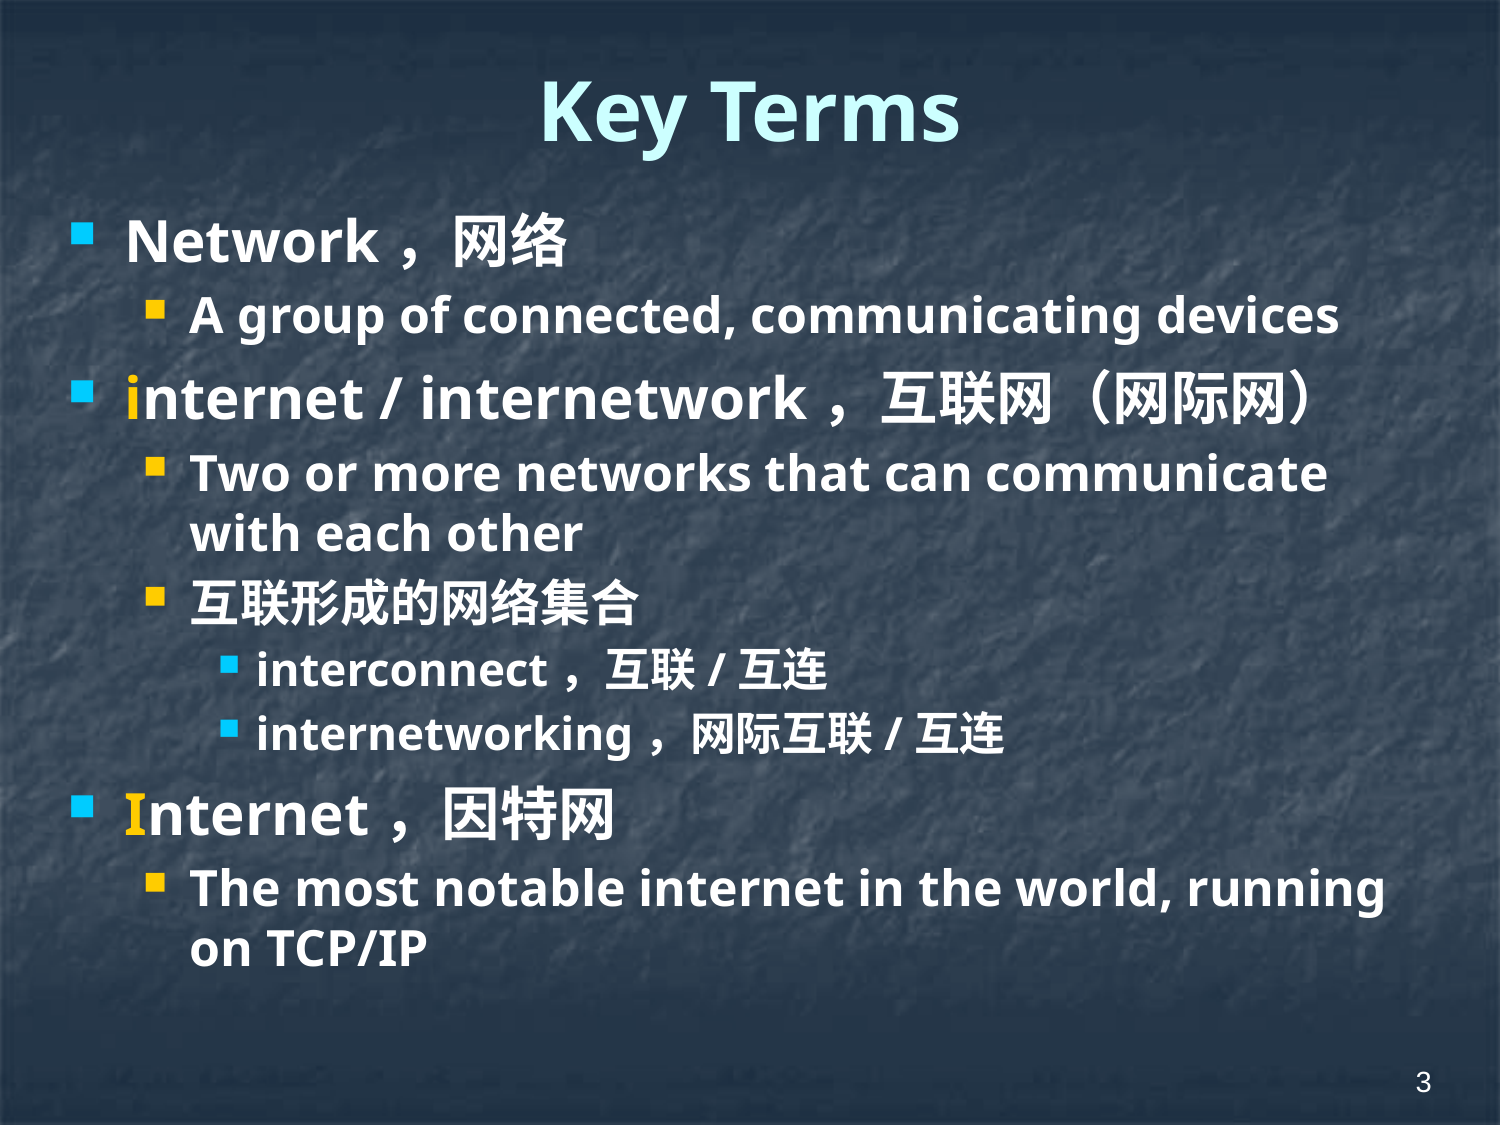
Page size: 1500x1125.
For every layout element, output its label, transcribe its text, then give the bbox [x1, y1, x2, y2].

list Network，网络 A group of connected, communicating devices internet / internetwork，互联网（网际网） Two or more networks that can communicate with each other 互联形成的网络集合 interconnect，互联/互连 internetworking，网际互联/互连 Internet，因特网 The most notable internet in the world, running on TCP/IP [53, 196, 1447, 1035]
slide_number 3 [1096, 1035, 1447, 1106]
title Key Terms [53, 19, 1447, 196]
